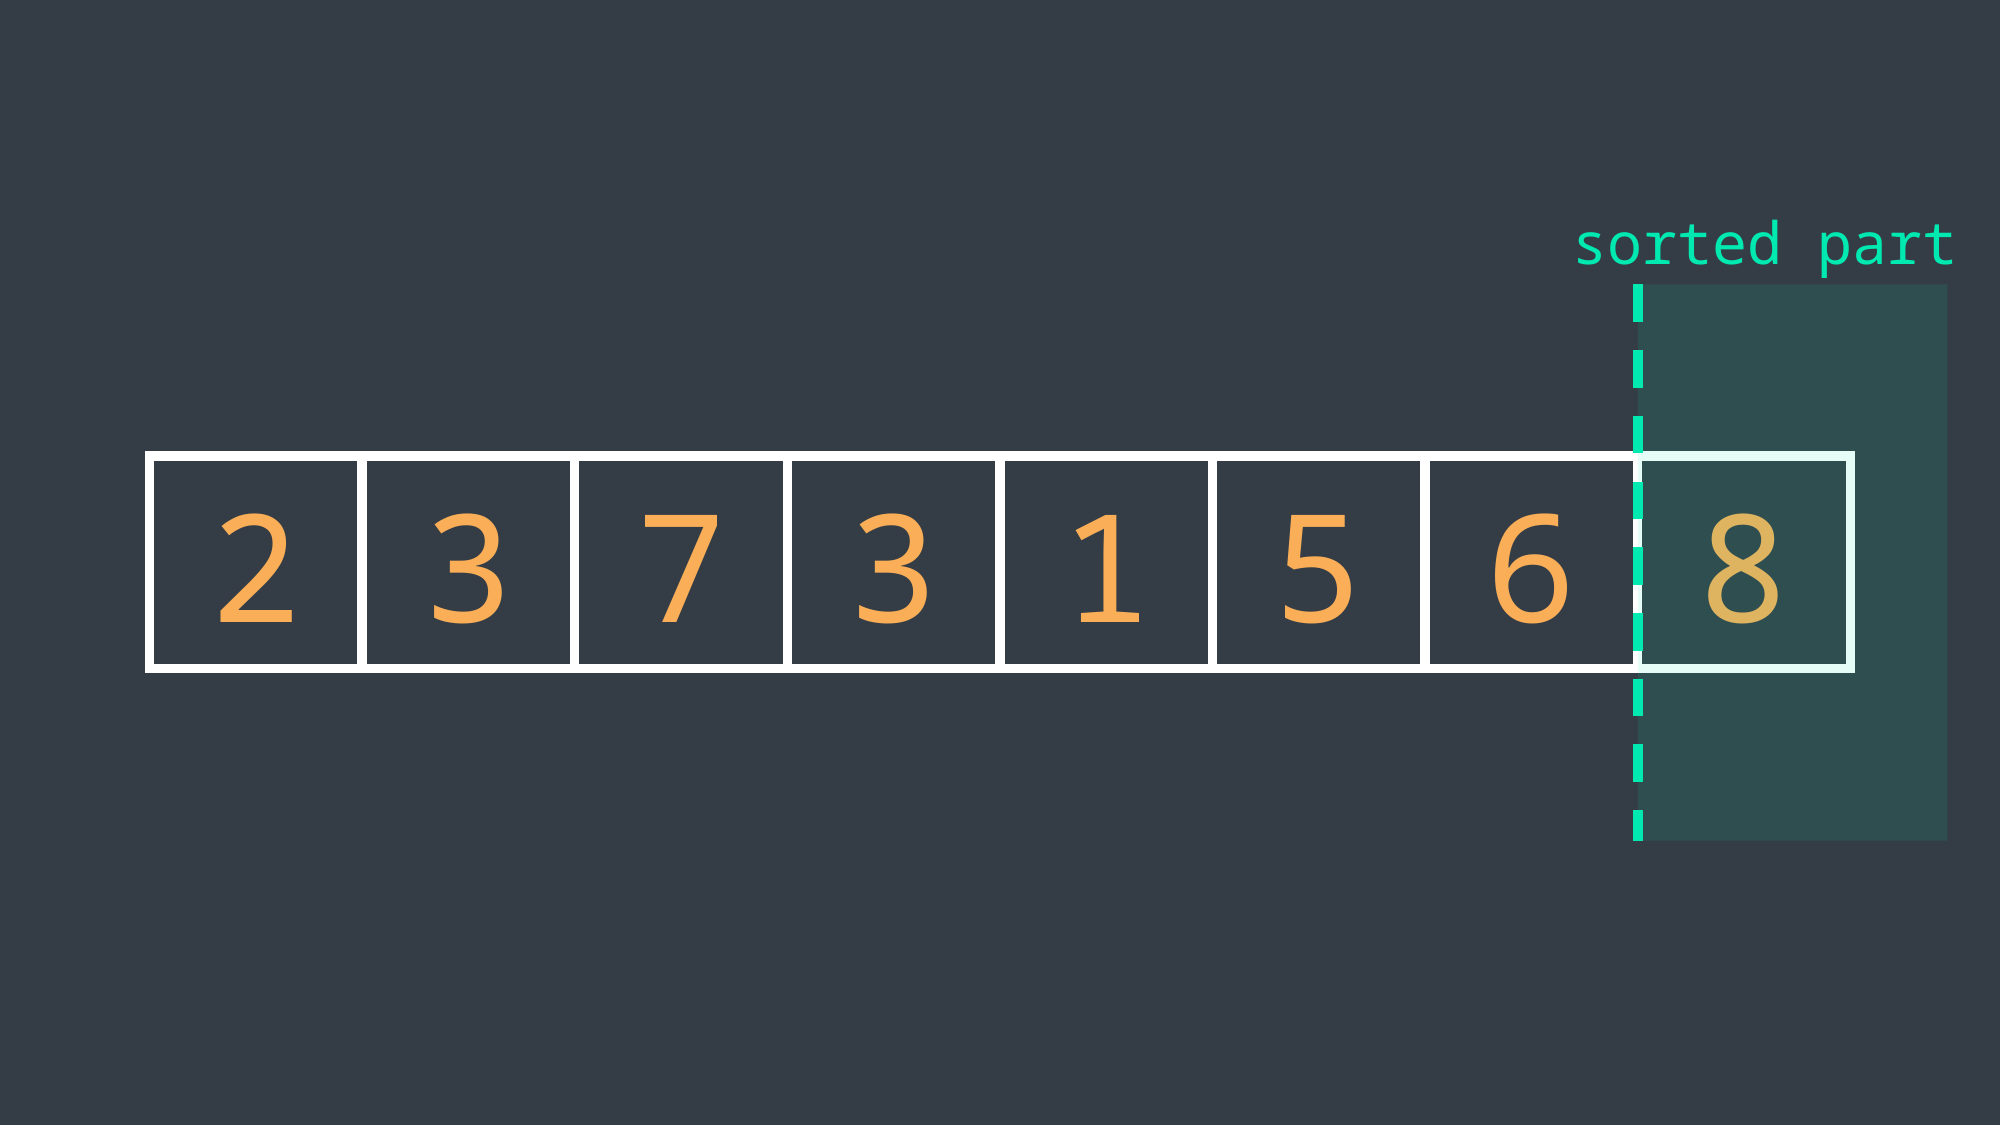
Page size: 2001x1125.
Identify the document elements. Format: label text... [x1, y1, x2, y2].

text_box 5 [1211, 455, 1424, 670]
text_box 3 [361, 455, 574, 670]
text_box sorted part [1515, 198, 1973, 284]
text_box [1637, 283, 1948, 842]
text_box 2 [148, 455, 361, 670]
text_box 3 [786, 455, 999, 670]
text_box 7 [574, 455, 786, 670]
text_box 1 [999, 455, 1211, 670]
text_box 6 [1424, 455, 1637, 670]
